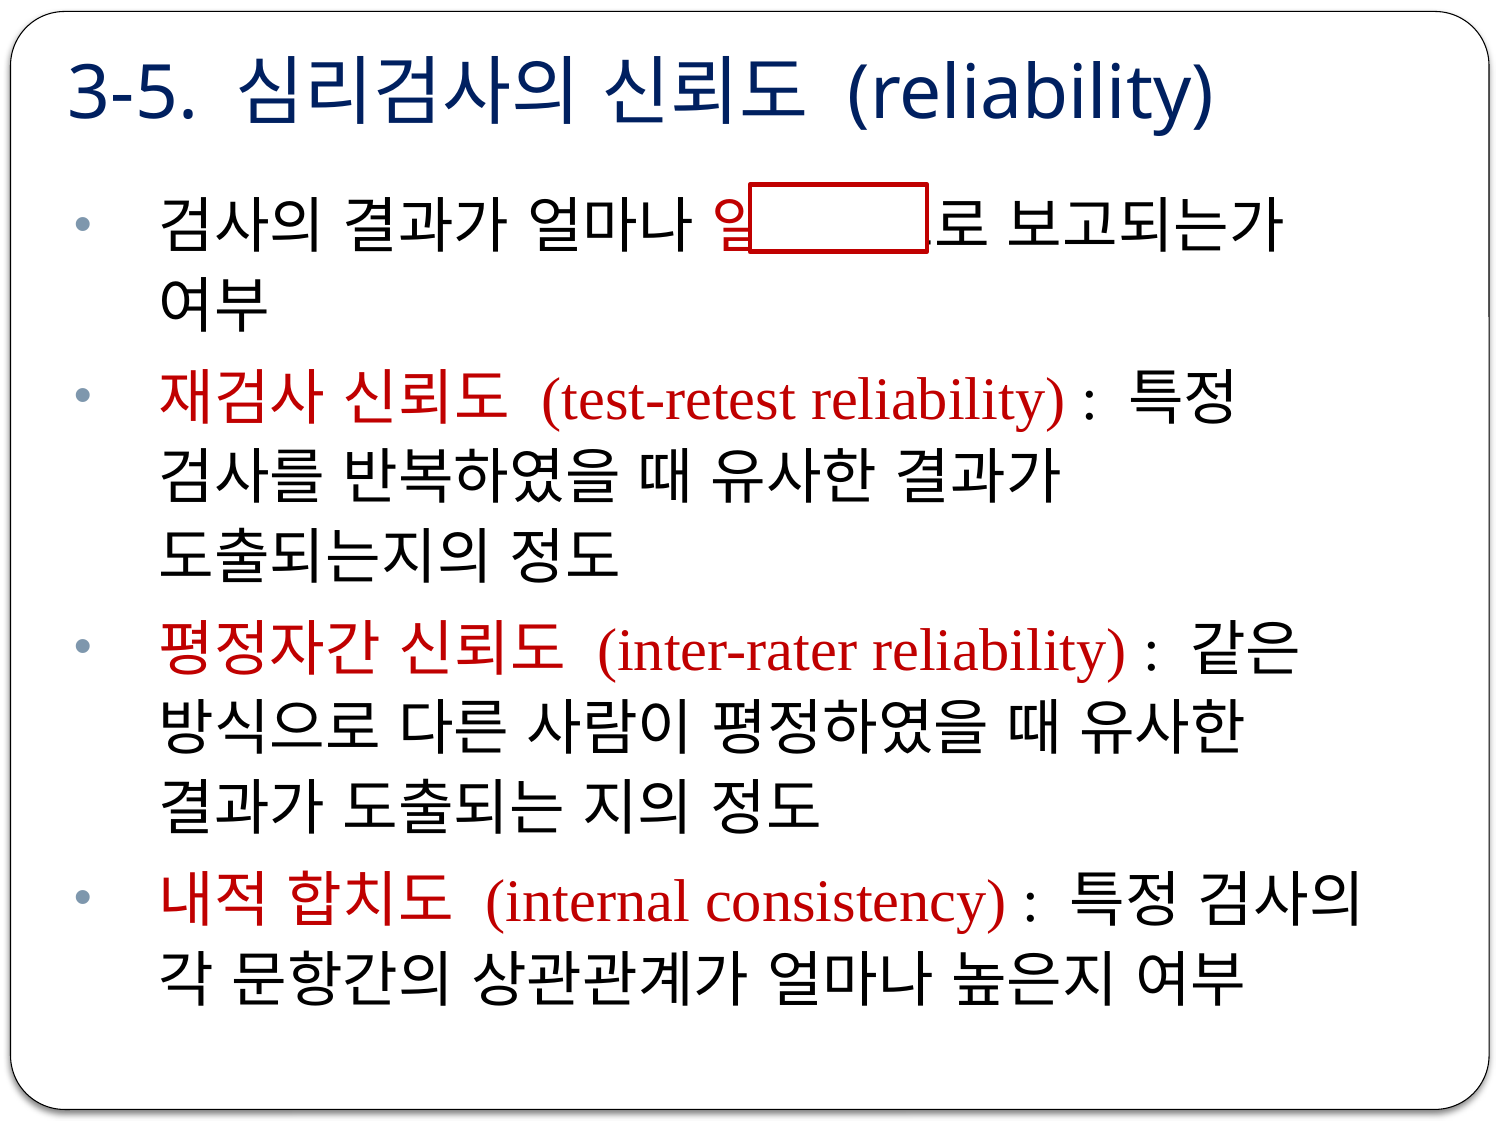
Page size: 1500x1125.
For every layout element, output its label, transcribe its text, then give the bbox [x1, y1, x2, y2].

list 검사의 결과가 얼마나 일관적으로 보고되는가 여부 재검사 신뢰도 (test-retest reliability) : 특정 검사를 반복하였을 때 유사한 결과가 도출되는지의 정도 평정자간 신뢰도 (inter-rater reliability) : 같은 방식으로 다른 사람이 평정하였을 때 유사한 결과가 도출되는 지의 정도 내적 합치도 (internal consistency) : 특정 검사의 각 문항간의 상관관계가 얼마나 높은지 여부 [41, 172, 1400, 1071]
title 3-5. 심리검사의 신뢰도 (reliability) [53, 30, 1447, 149]
text_box [749, 183, 928, 253]
